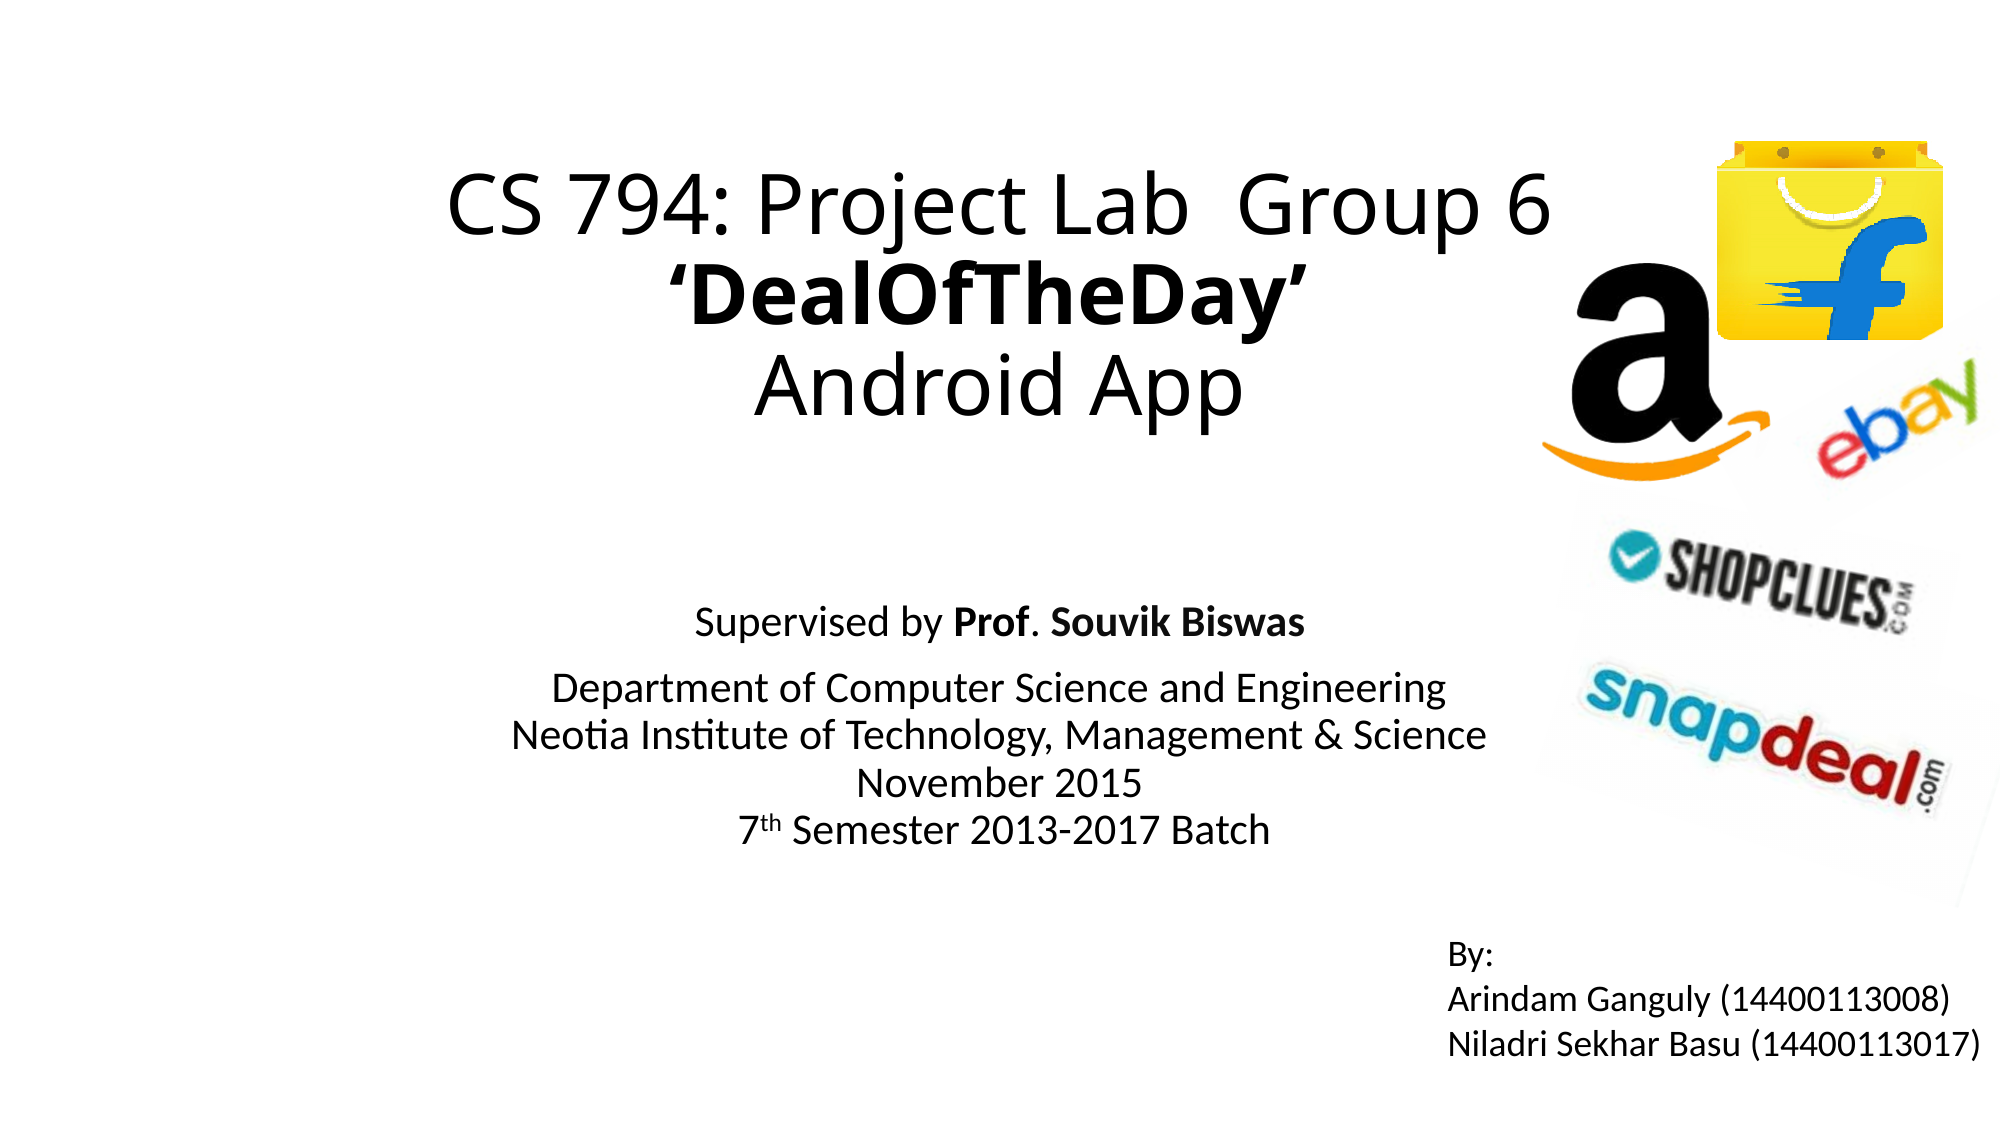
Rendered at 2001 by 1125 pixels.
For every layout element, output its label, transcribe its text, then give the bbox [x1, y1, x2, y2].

subtitle Supervised by Prof. Souvik Biswas Department of Computer Science and Engineering Neotia Institute of Technology, Management & Science November 2015 7th Semester 2013-2017 Batch [249, 590, 1750, 863]
picture [1521, 141, 2000, 907]
text_box By: Arindam Ganguly (14400113008) Niladri Sekhar Basu (14400113017) [1432, 922, 1997, 1072]
title CS 794: Project Lab Group 6 ‘DealOfTheDay’ Android App [249, 151, 1715, 441]
